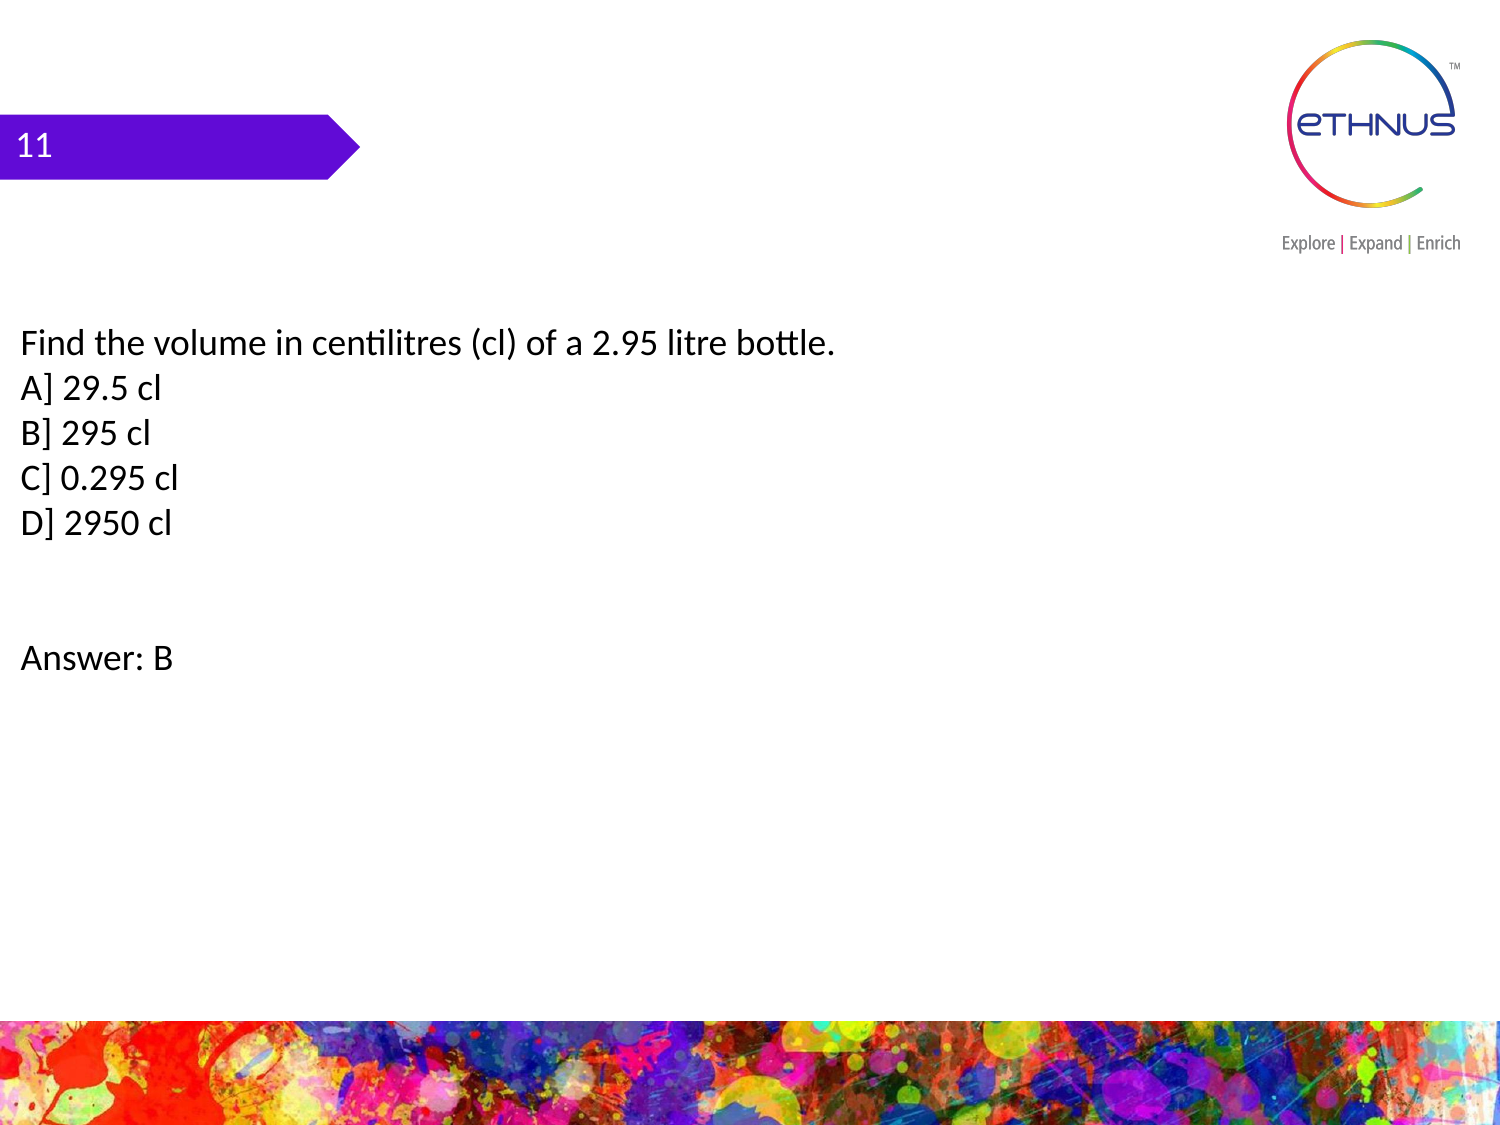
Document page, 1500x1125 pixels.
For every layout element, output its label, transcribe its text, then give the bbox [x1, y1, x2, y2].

list 11 [0, 114, 324, 177]
list Find the volume in centilitres (cl) of a 2.95 litre bottle. A] 29.5 cl B] 295 cl C] 0.295 cl D] 2950 cl Answer: B [0, 293, 1500, 729]
picture [0, 1021, 1500, 1125]
picture [1283, 40, 1460, 254]
